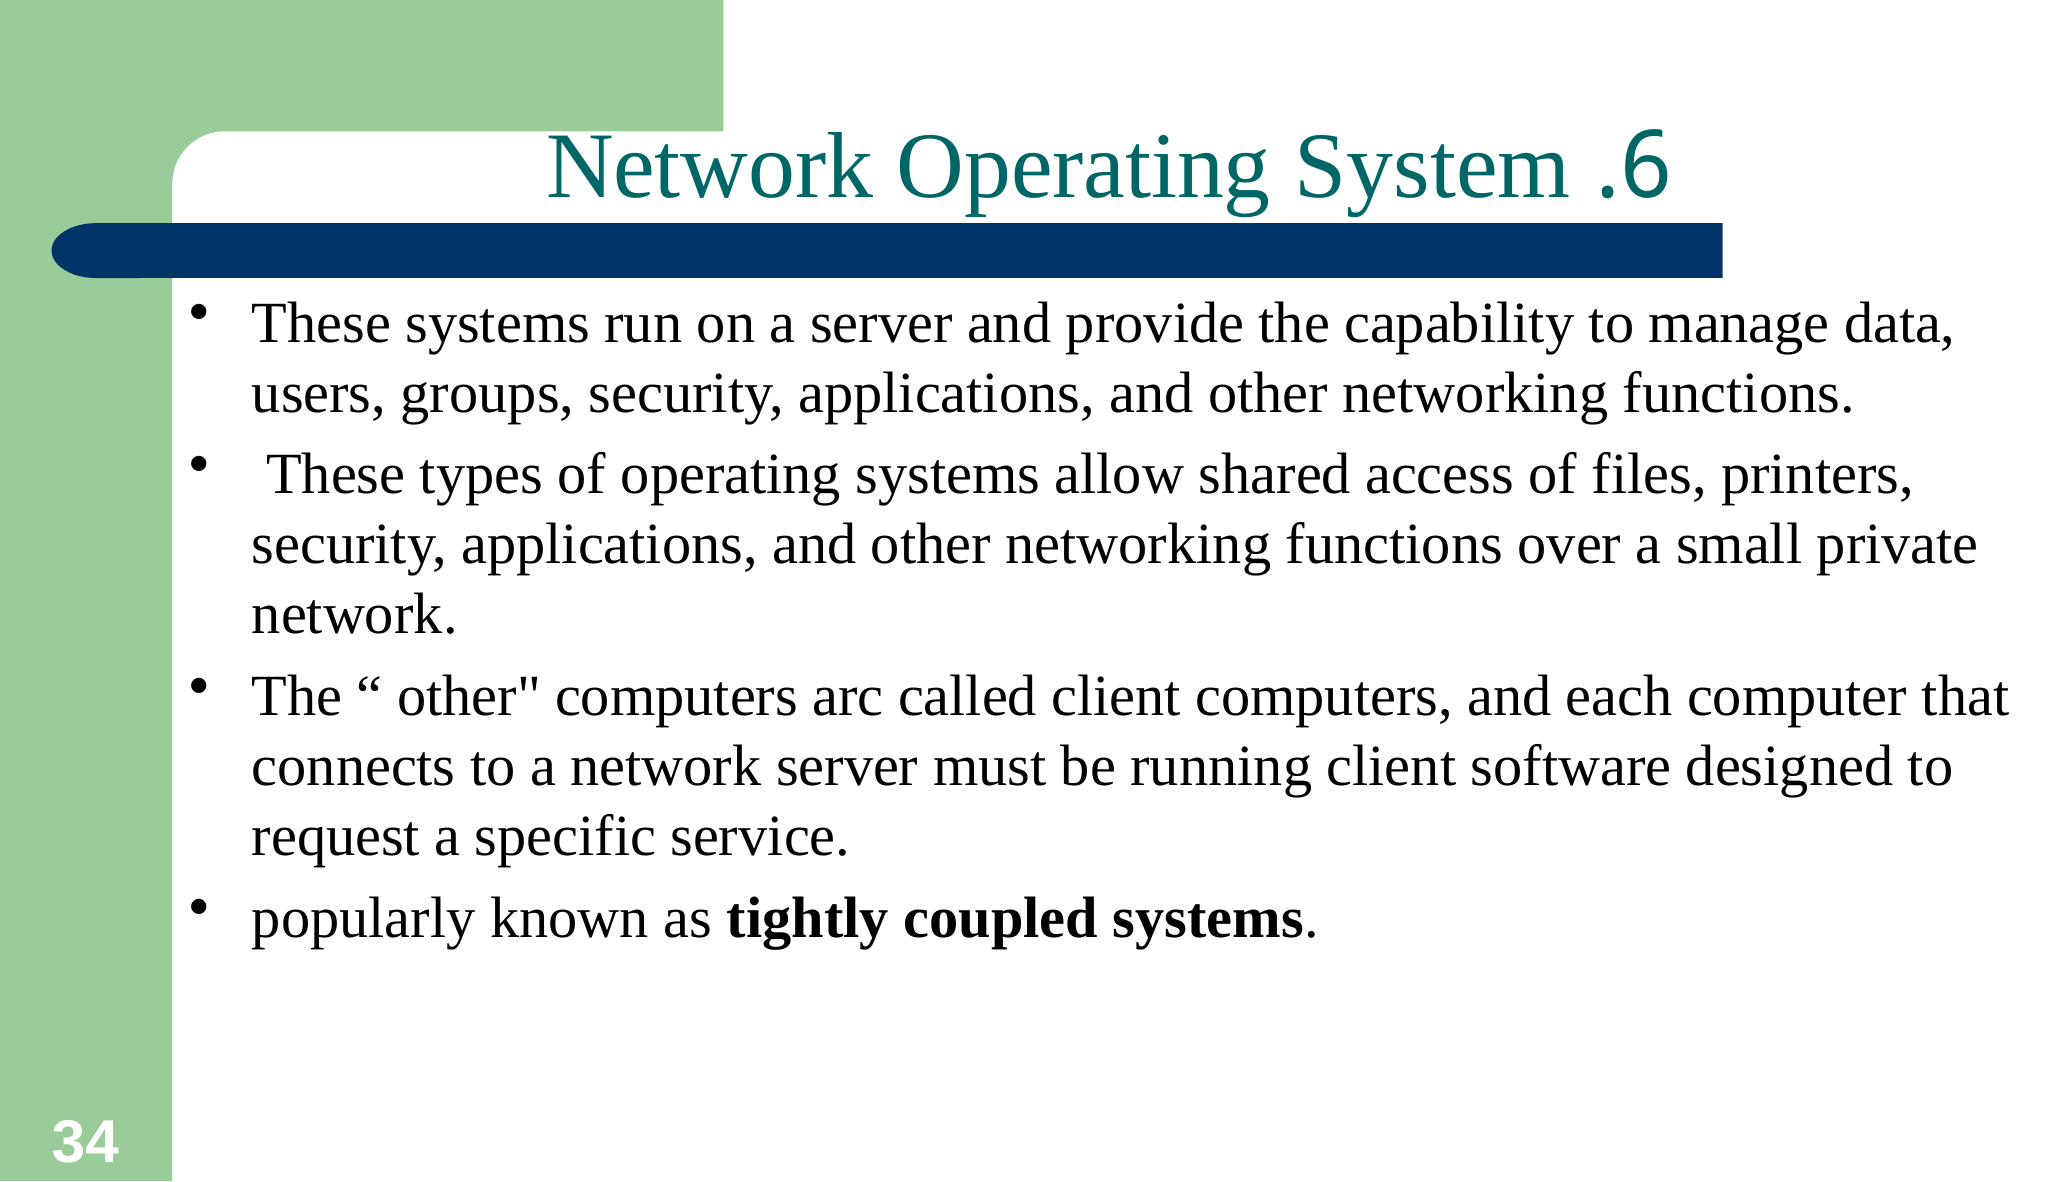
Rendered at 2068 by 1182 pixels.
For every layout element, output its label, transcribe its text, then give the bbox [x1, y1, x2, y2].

title 6. Network Operating System [172, 133, 2047, 225]
list These systems run on a server and provide the capability to manage data, users, groups, security, applications, and other networking functions. These types of operating systems allow shared access of files, printers, security, applications, and other networking functions over a small private network. The “ other" computers arc called client computers, and each computer that connects to a network server must be running client software designed to request a specific service. popularly known as tightly coupled systems. [172, 275, 2050, 1169]
